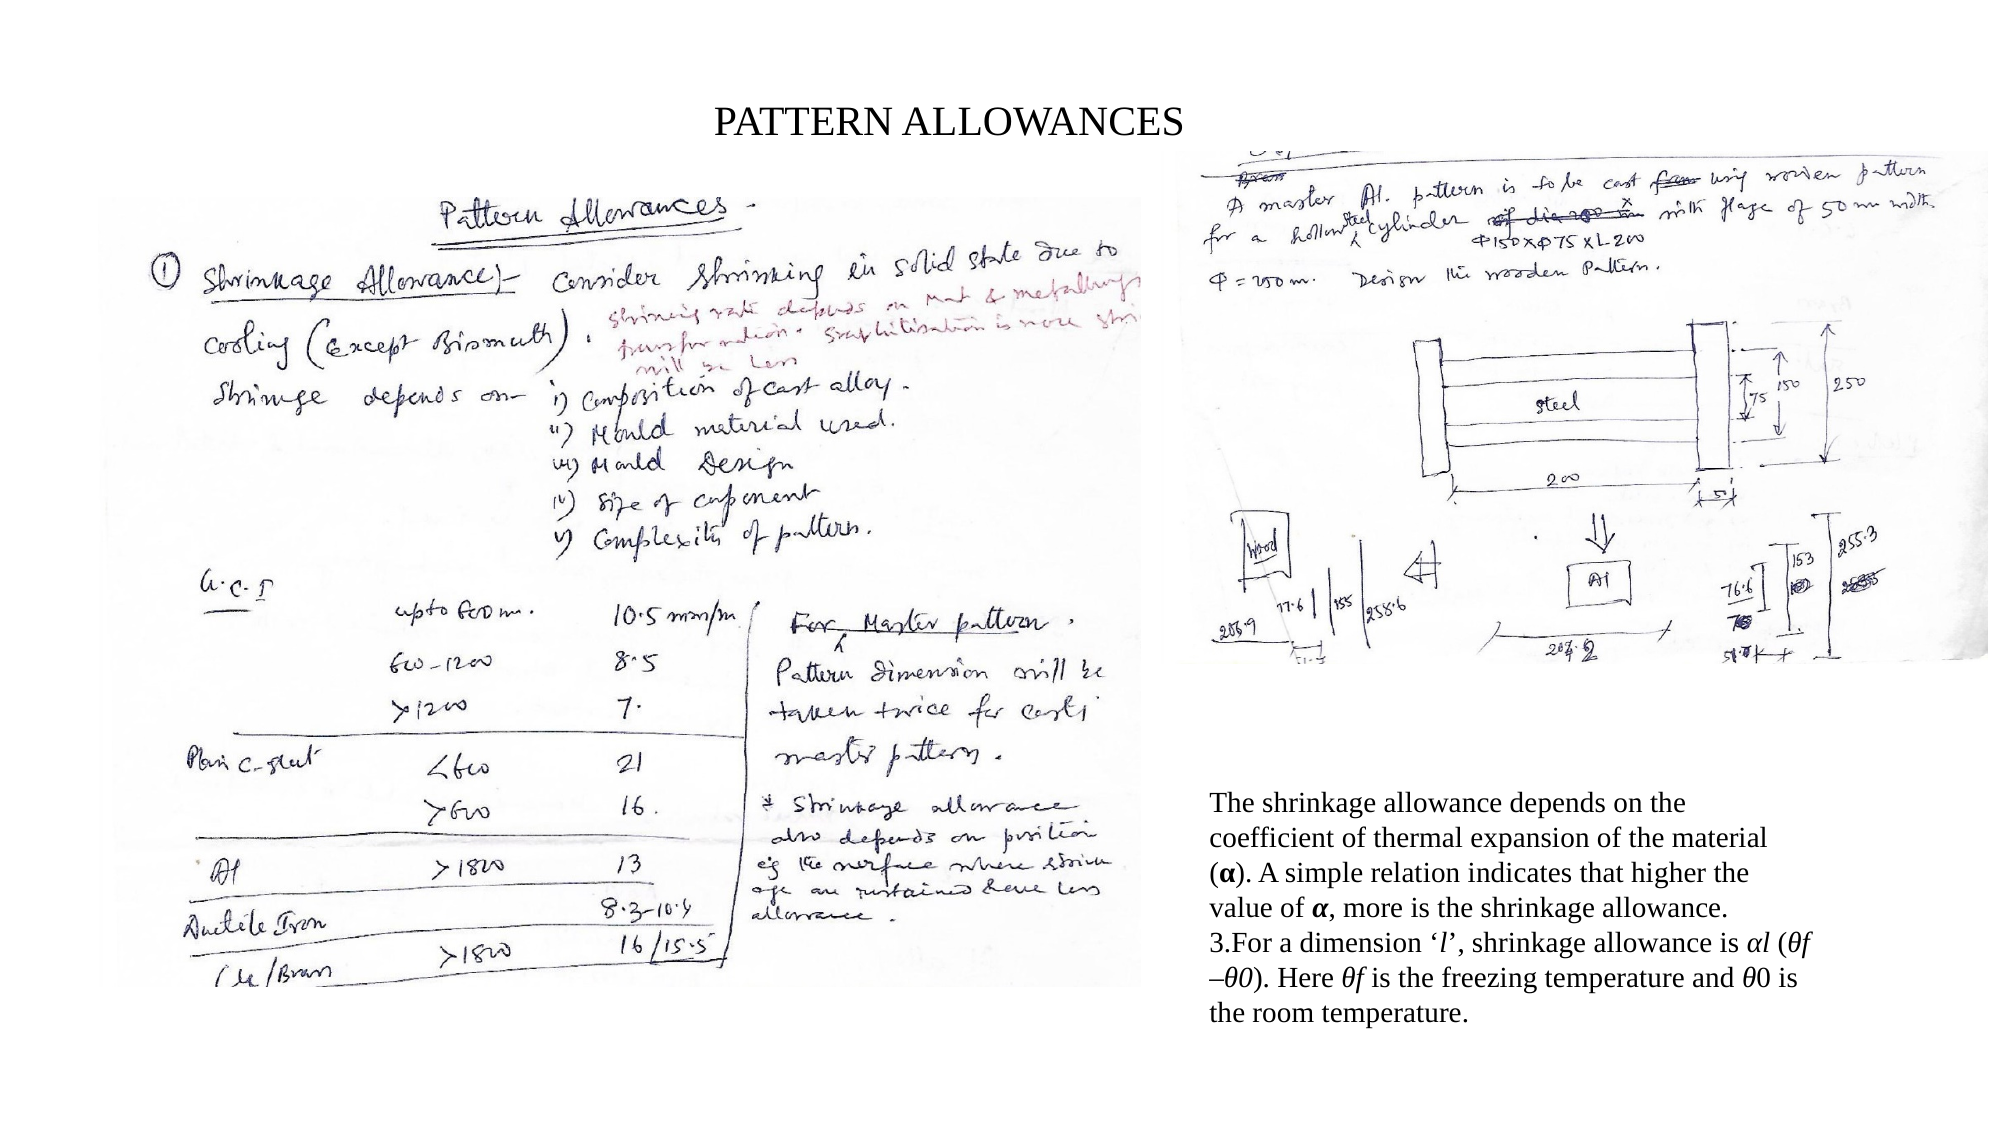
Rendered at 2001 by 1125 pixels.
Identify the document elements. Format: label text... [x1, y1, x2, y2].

text_box The shrinkage allowance depends on the coefficient of thermal expansion of the material (α). A simple relation indicates that higher the value of α, more is the shrinkage allowance. 3.For a dimension ‘l’, shrinkage allowance is αl (θf –θ0). Here θf is the freezing temperature and θ0 is the room temperature. [1194, 724, 1834, 1036]
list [98, 197, 1141, 987]
title PATTERN ALLOWANCES [137, 75, 1762, 152]
picture [1160, 151, 1988, 664]
